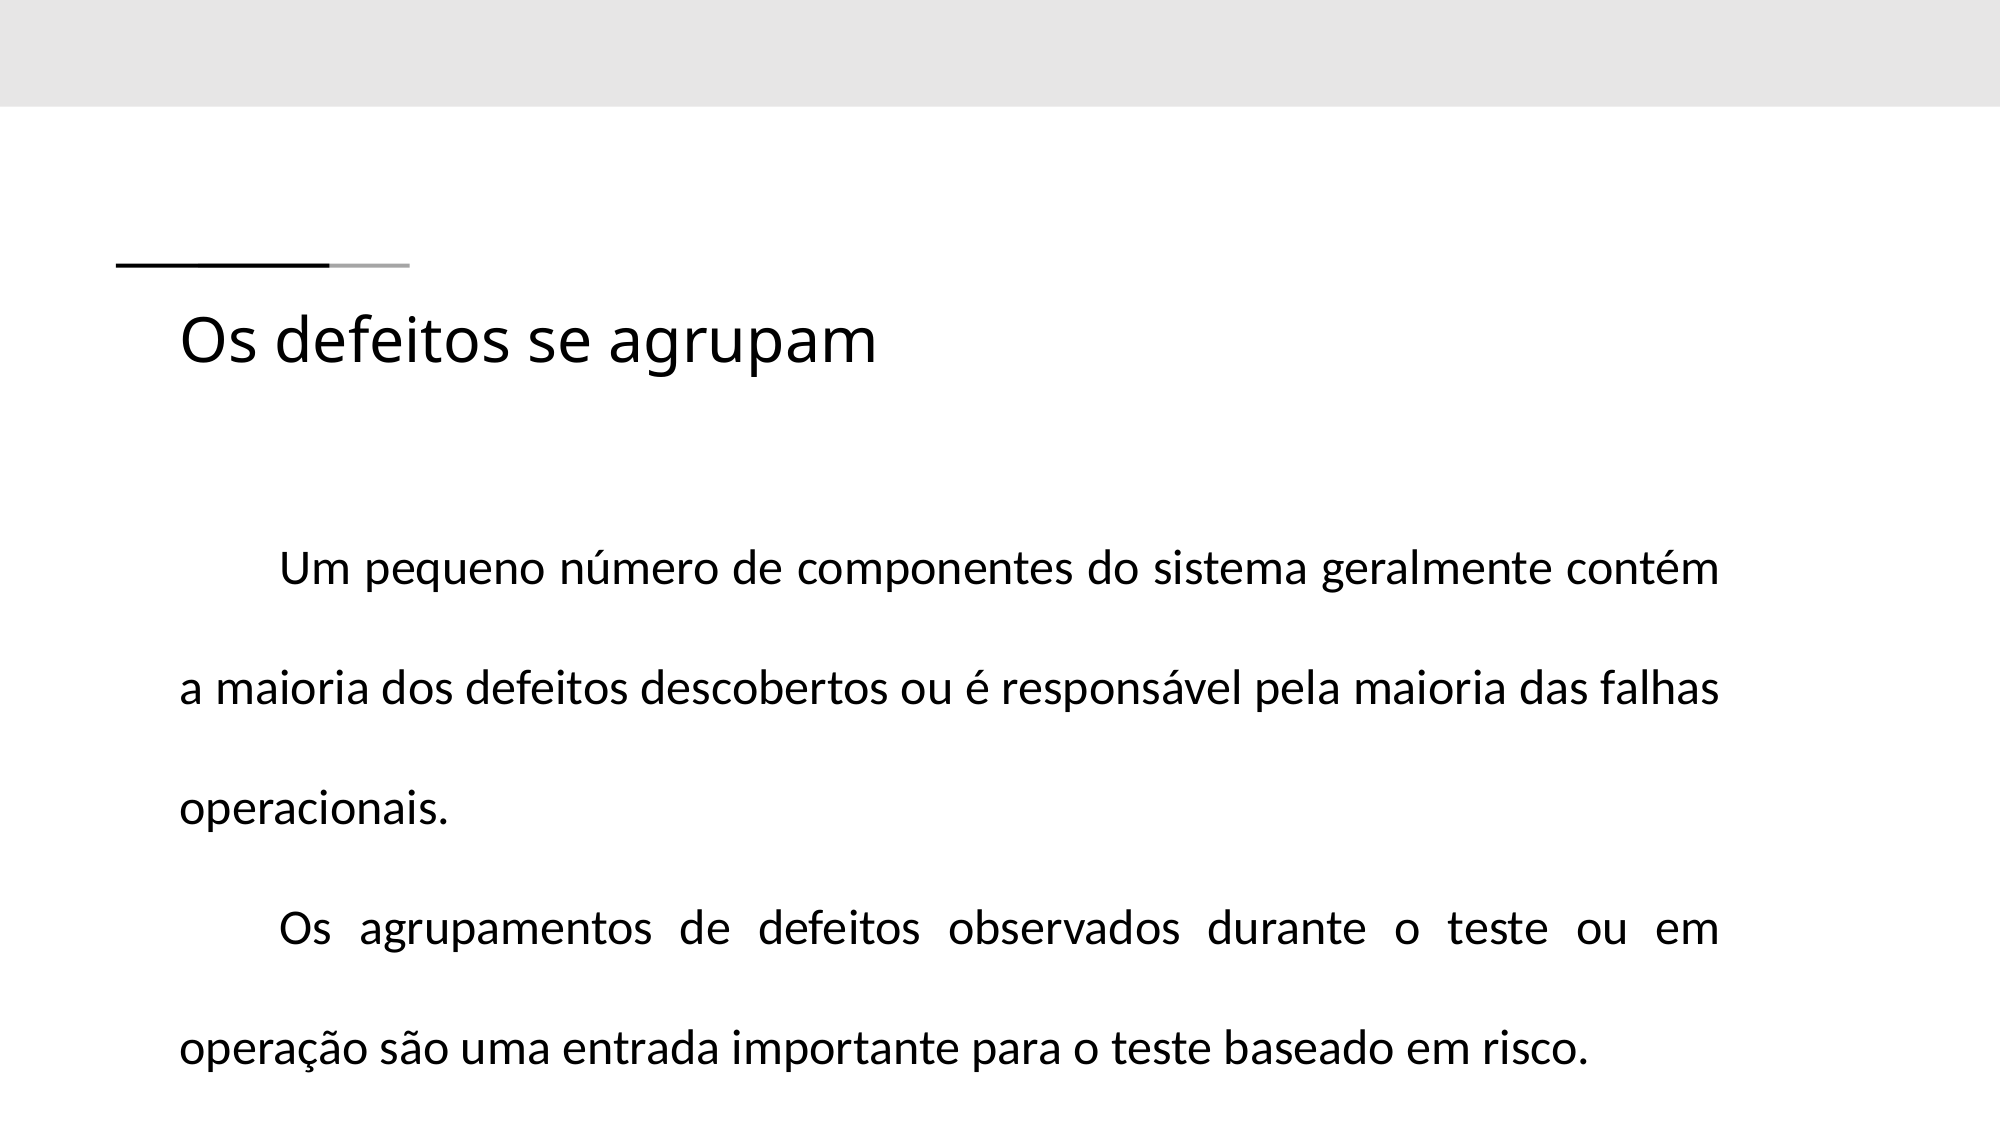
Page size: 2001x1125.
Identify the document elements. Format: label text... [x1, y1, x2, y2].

list Um pequeno número de componentes do sistema geralmente contém a maioria dos defeitos descobertos ou é responsável pela maioria das falhas operacionais. Os agrupamentos de defeitos observados durante o teste ou em operação são uma entrada importante para o teste baseado em risco. [59, 454, 1742, 1125]
title Os defeitos se agrupam [159, 288, 1842, 406]
